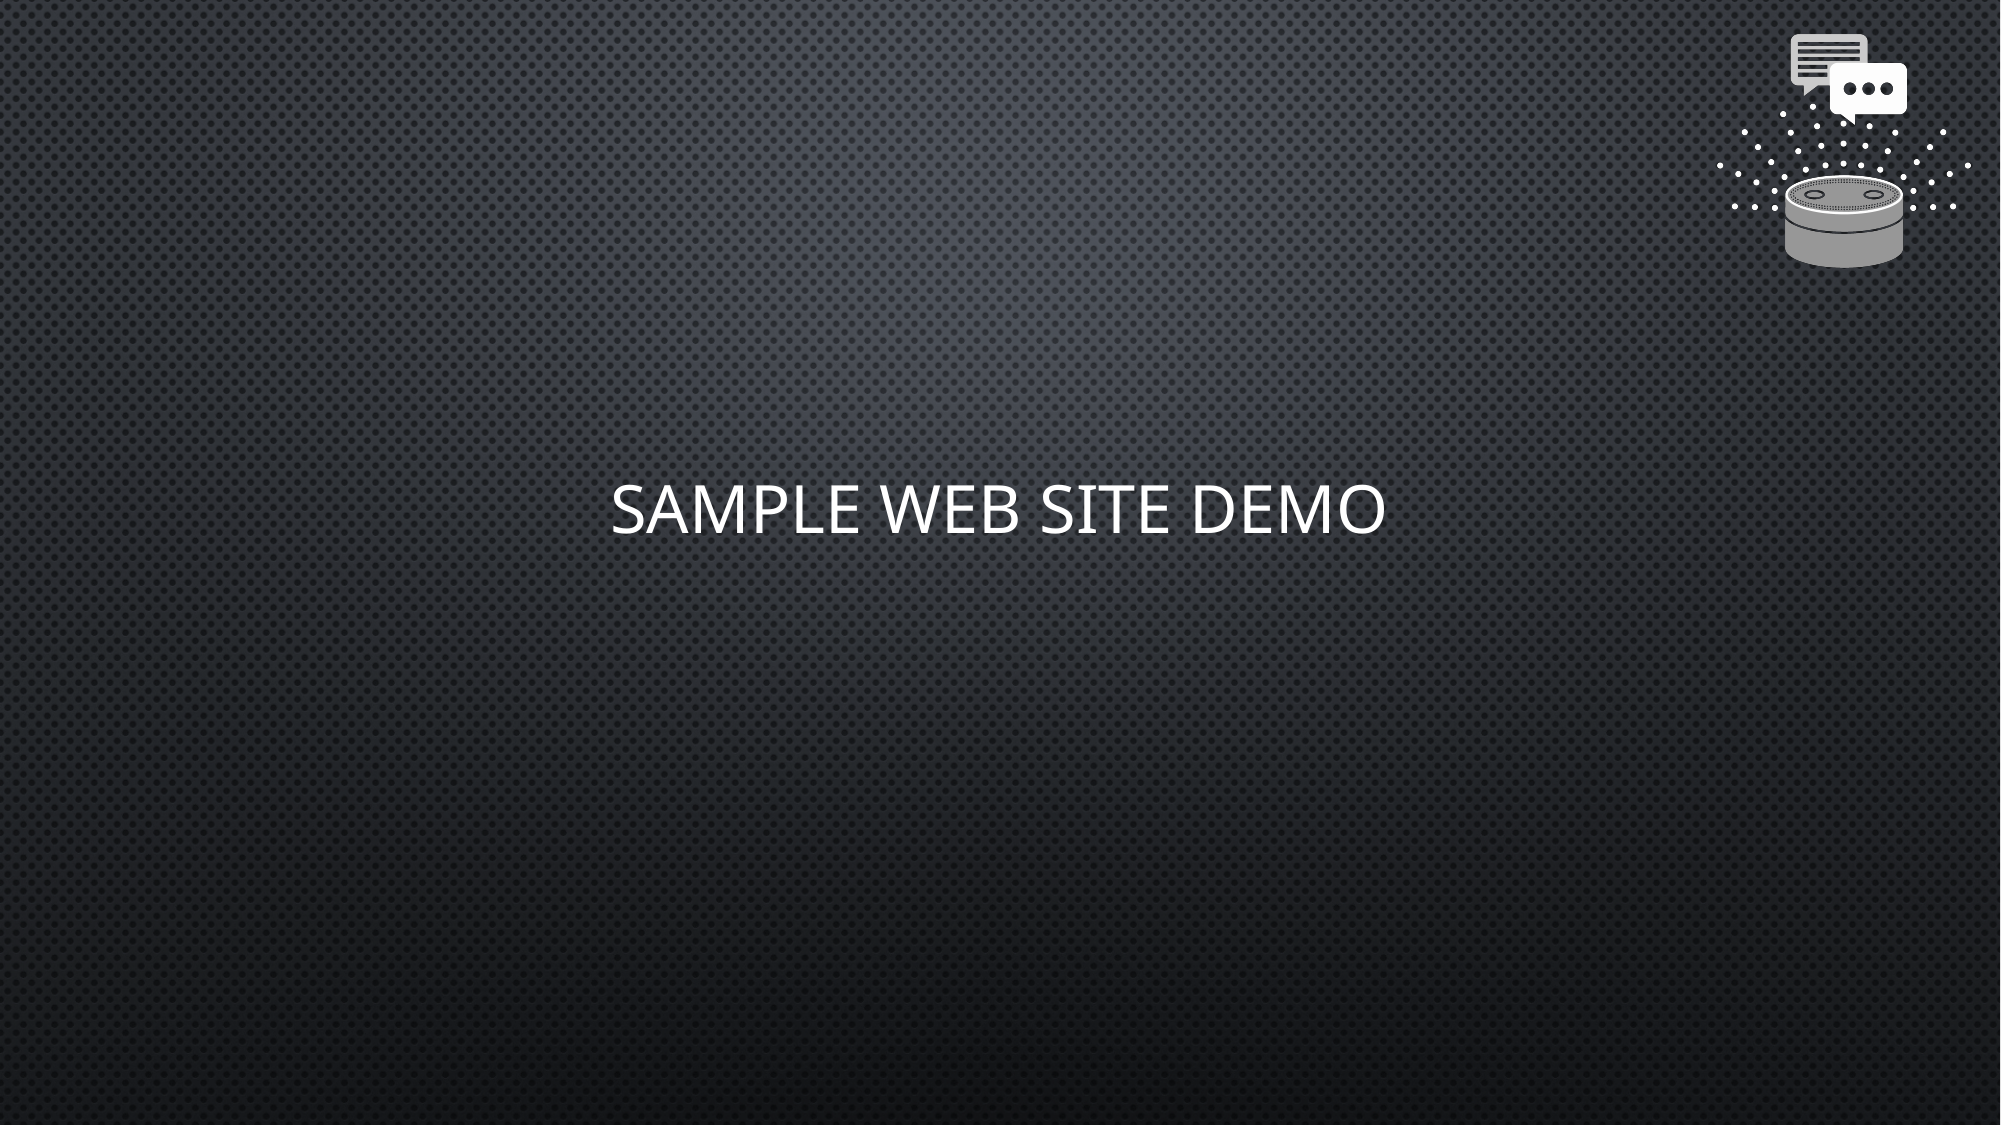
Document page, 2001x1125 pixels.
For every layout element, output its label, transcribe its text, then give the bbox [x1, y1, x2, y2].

title Sample web site demo [187, 99, 1813, 994]
picture [1717, 34, 1971, 268]
